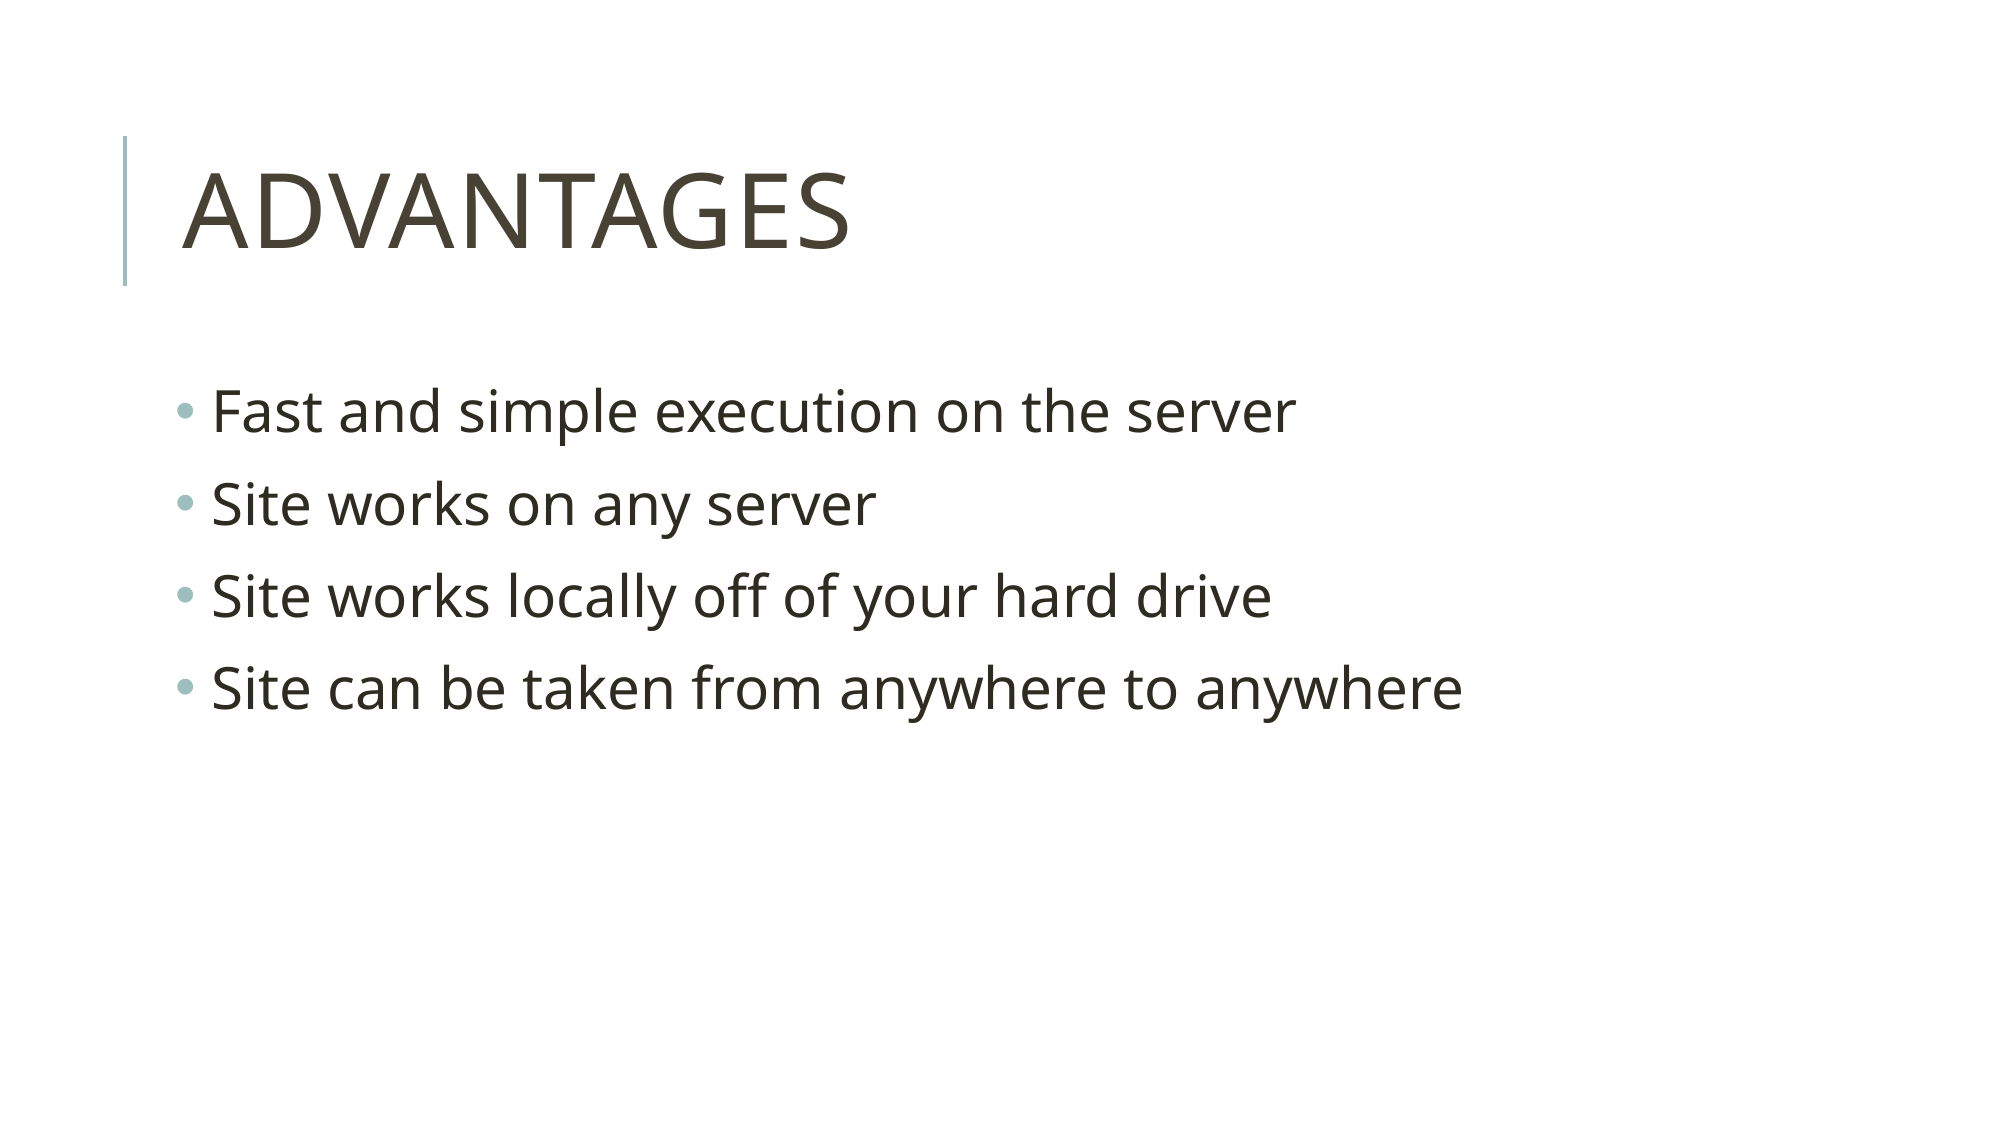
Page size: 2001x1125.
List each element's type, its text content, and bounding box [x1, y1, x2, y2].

list Fast and simple execution on the server Site works on any server Site works locally off of your hard drive Site can be taken from anywhere to anywhere [168, 375, 1763, 1035]
title advantages [168, 96, 1763, 342]
